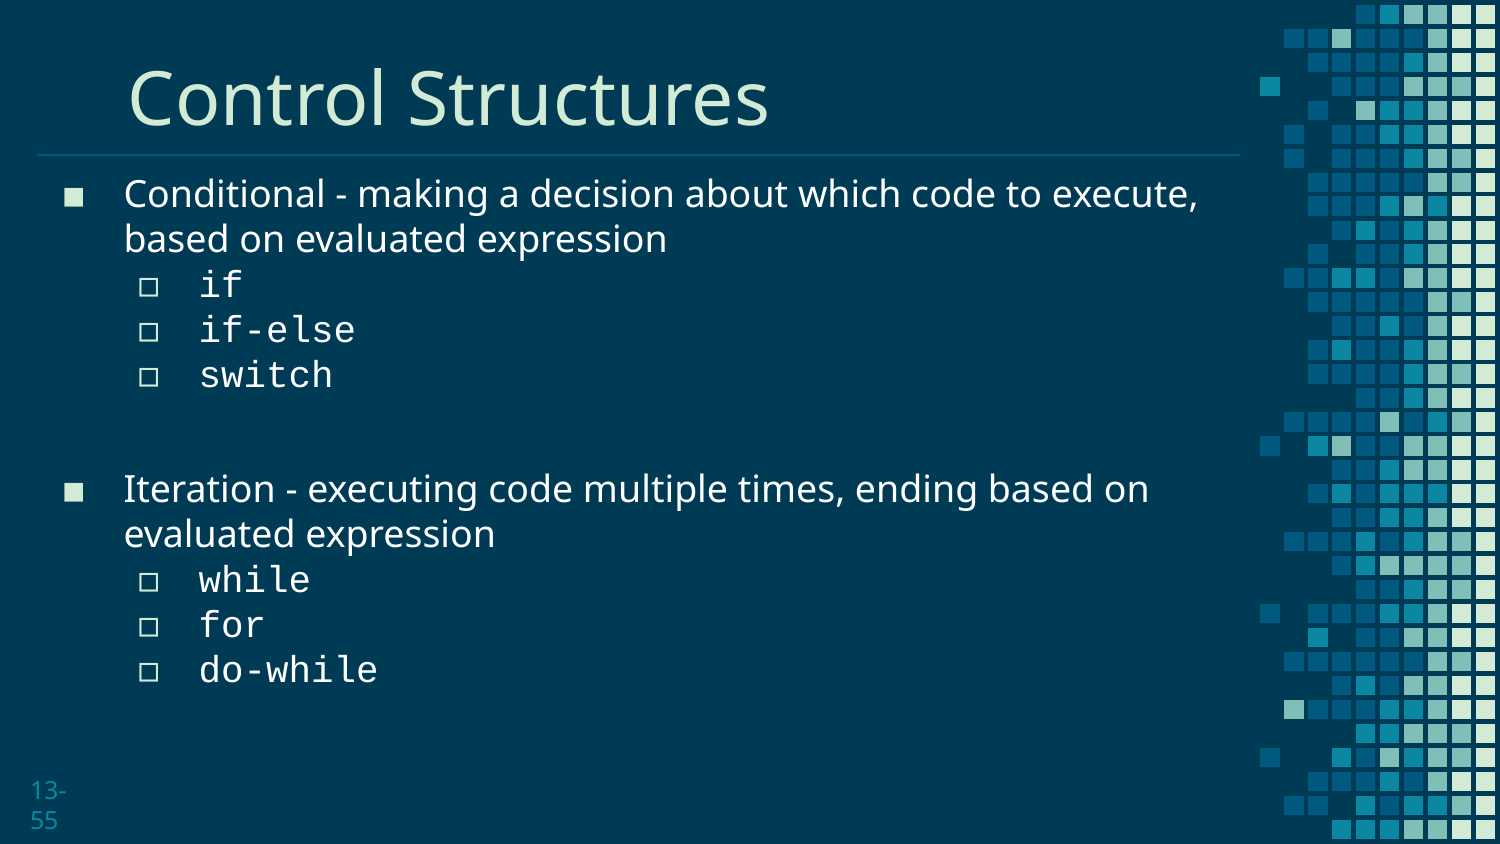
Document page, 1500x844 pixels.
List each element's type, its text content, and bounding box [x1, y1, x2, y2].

slide_number 13-55 [15, 774, 105, 839]
title Control Structures [112, 14, 1222, 155]
list Conditional - making a decision about which code to execute, based on evaluated expression if if-else switch Iteration - executing code multiple times, ending based on evaluated expression while for do-while [33, 155, 1232, 751]
